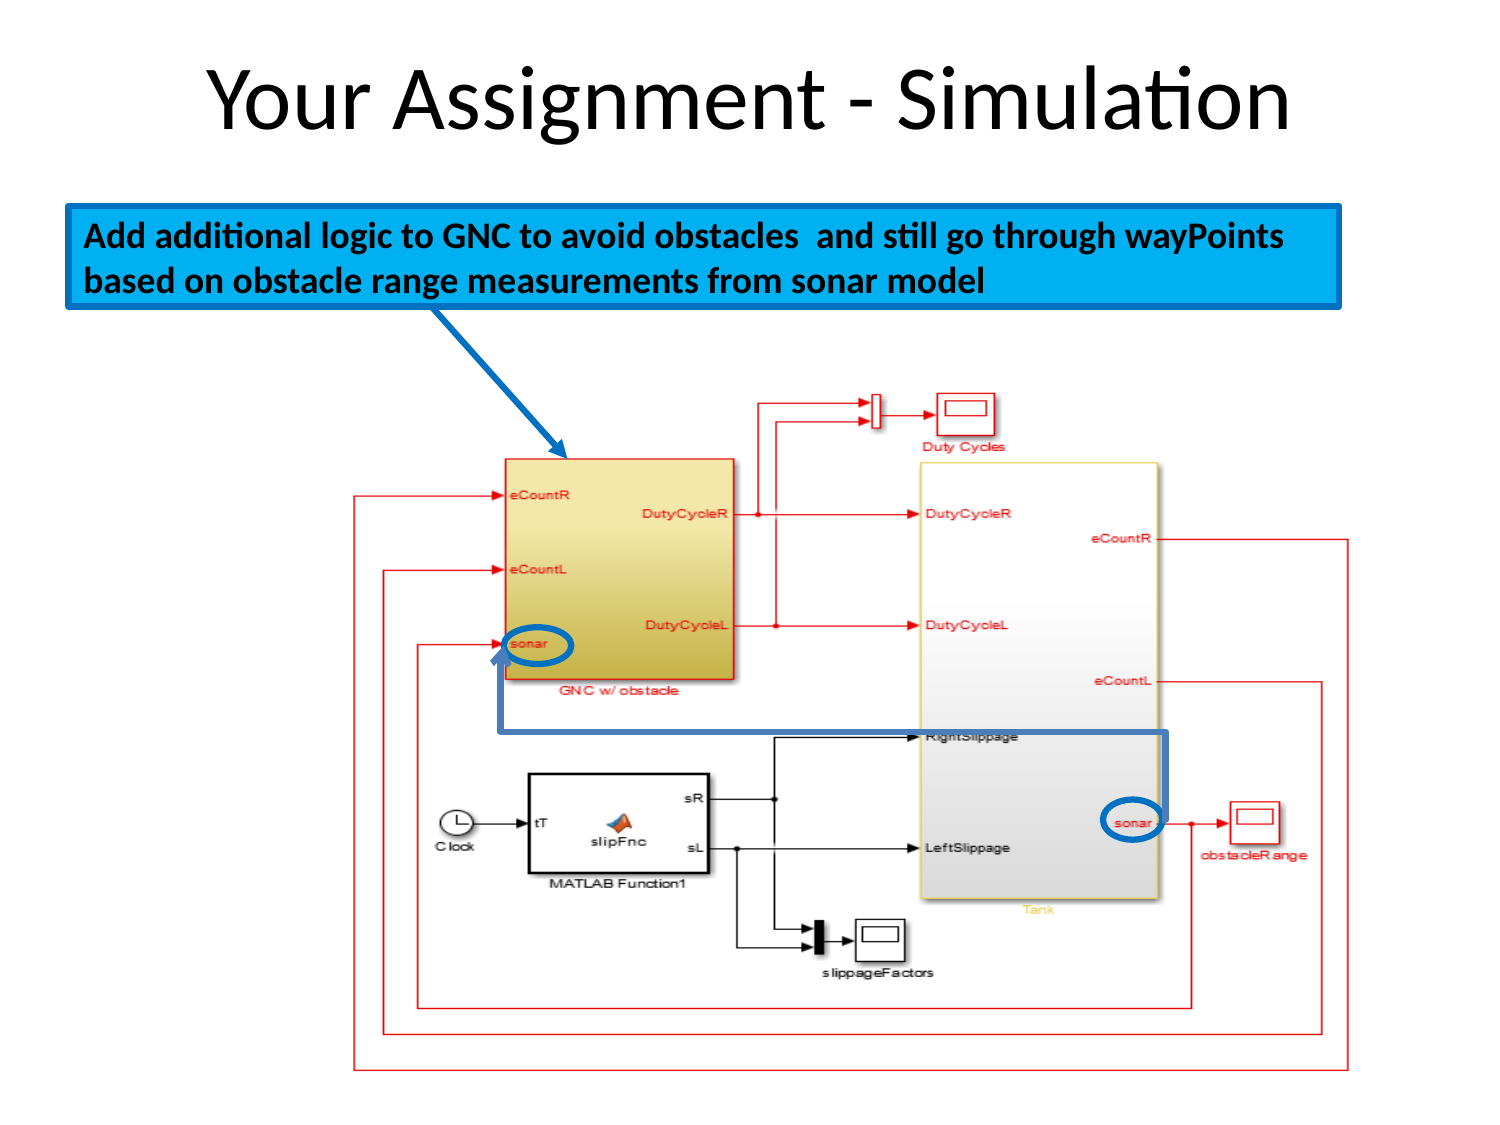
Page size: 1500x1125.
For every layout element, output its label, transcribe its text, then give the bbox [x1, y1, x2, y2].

text_box Add additional logic to GNC to avoid obstacles and still go through wayPoints based on obstacle range measurements from sonar model [68, 205, 1339, 382]
title Your Assignment - Simulation [75, 0, 1425, 187]
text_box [339, 383, 1363, 1081]
